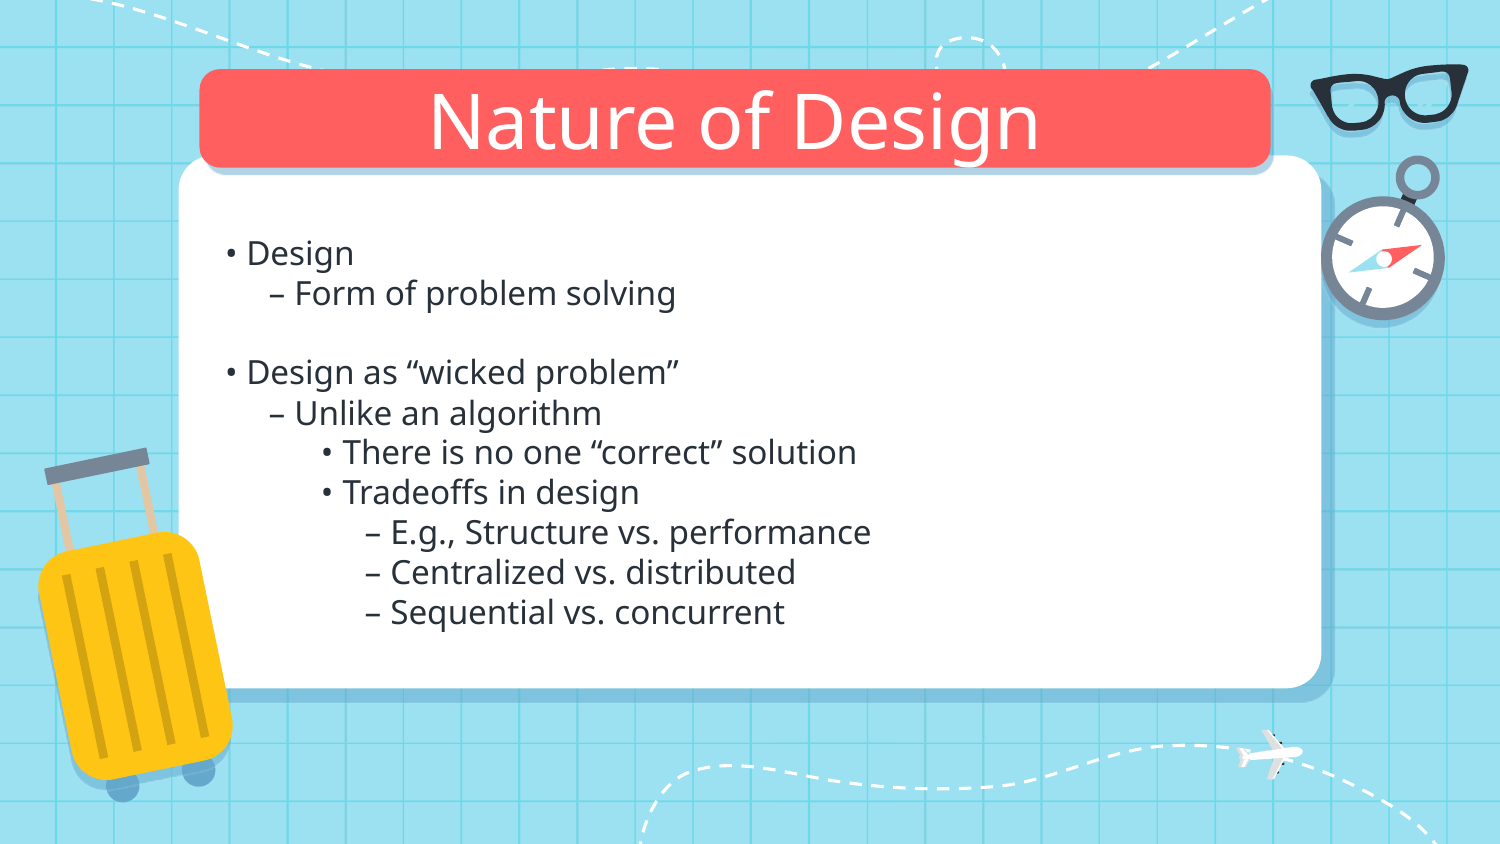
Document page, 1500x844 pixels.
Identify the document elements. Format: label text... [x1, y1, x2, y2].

text_box Nature of Design [199, 69, 1271, 168]
list • Design – Form of problem solving • Design as “wicked problem” – Unlike an algorithm • There is no one “correct” solution • Tradeoffs in design – E.g., Structure vs. performance – Centralized vs. distributed – Sequential vs. concurrent [172, 216, 1289, 649]
